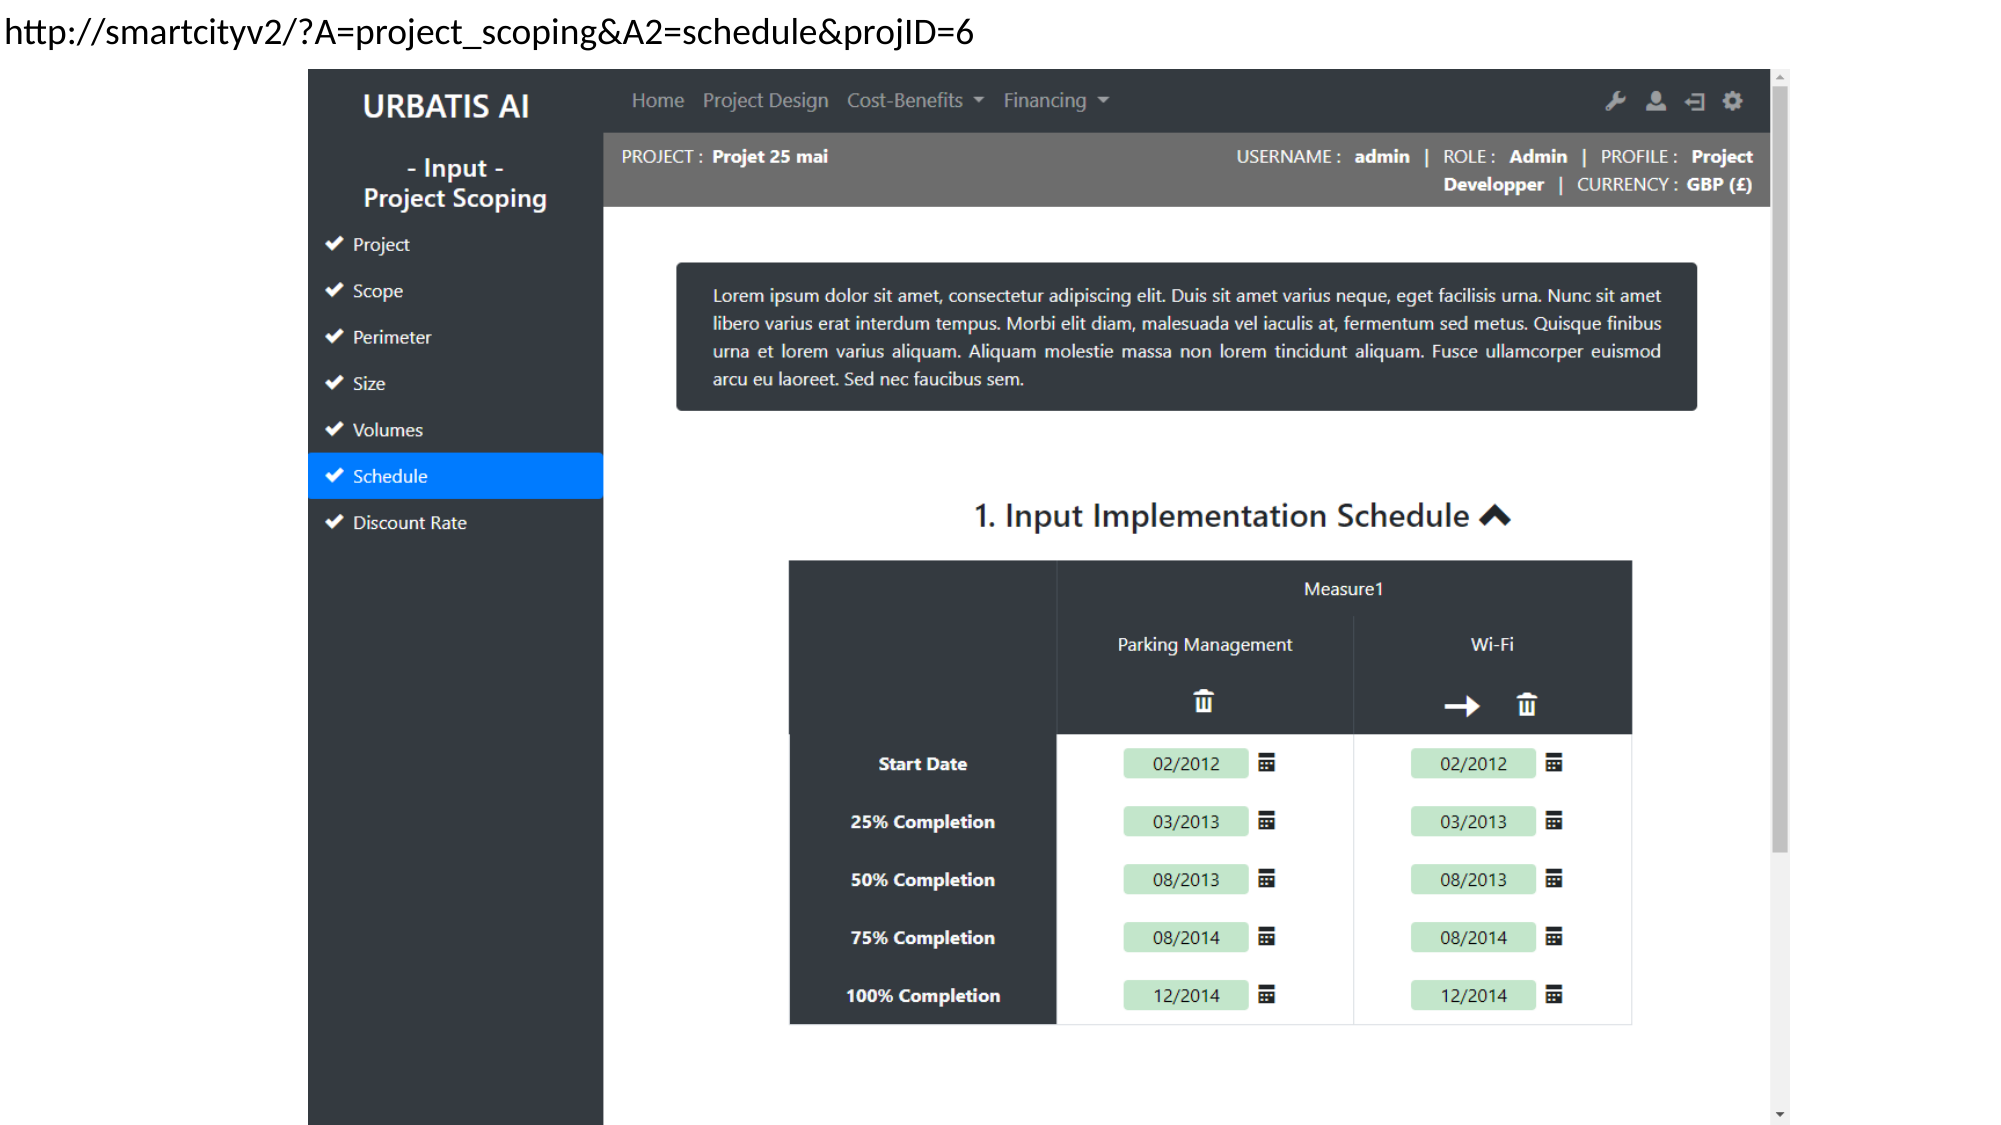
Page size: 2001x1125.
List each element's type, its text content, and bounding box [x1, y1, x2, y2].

picture [308, 69, 1790, 1125]
text_box http://smartcityv2/?A=project_scoping&A2=schedule&projID=6 [0, 0, 1140, 60]
